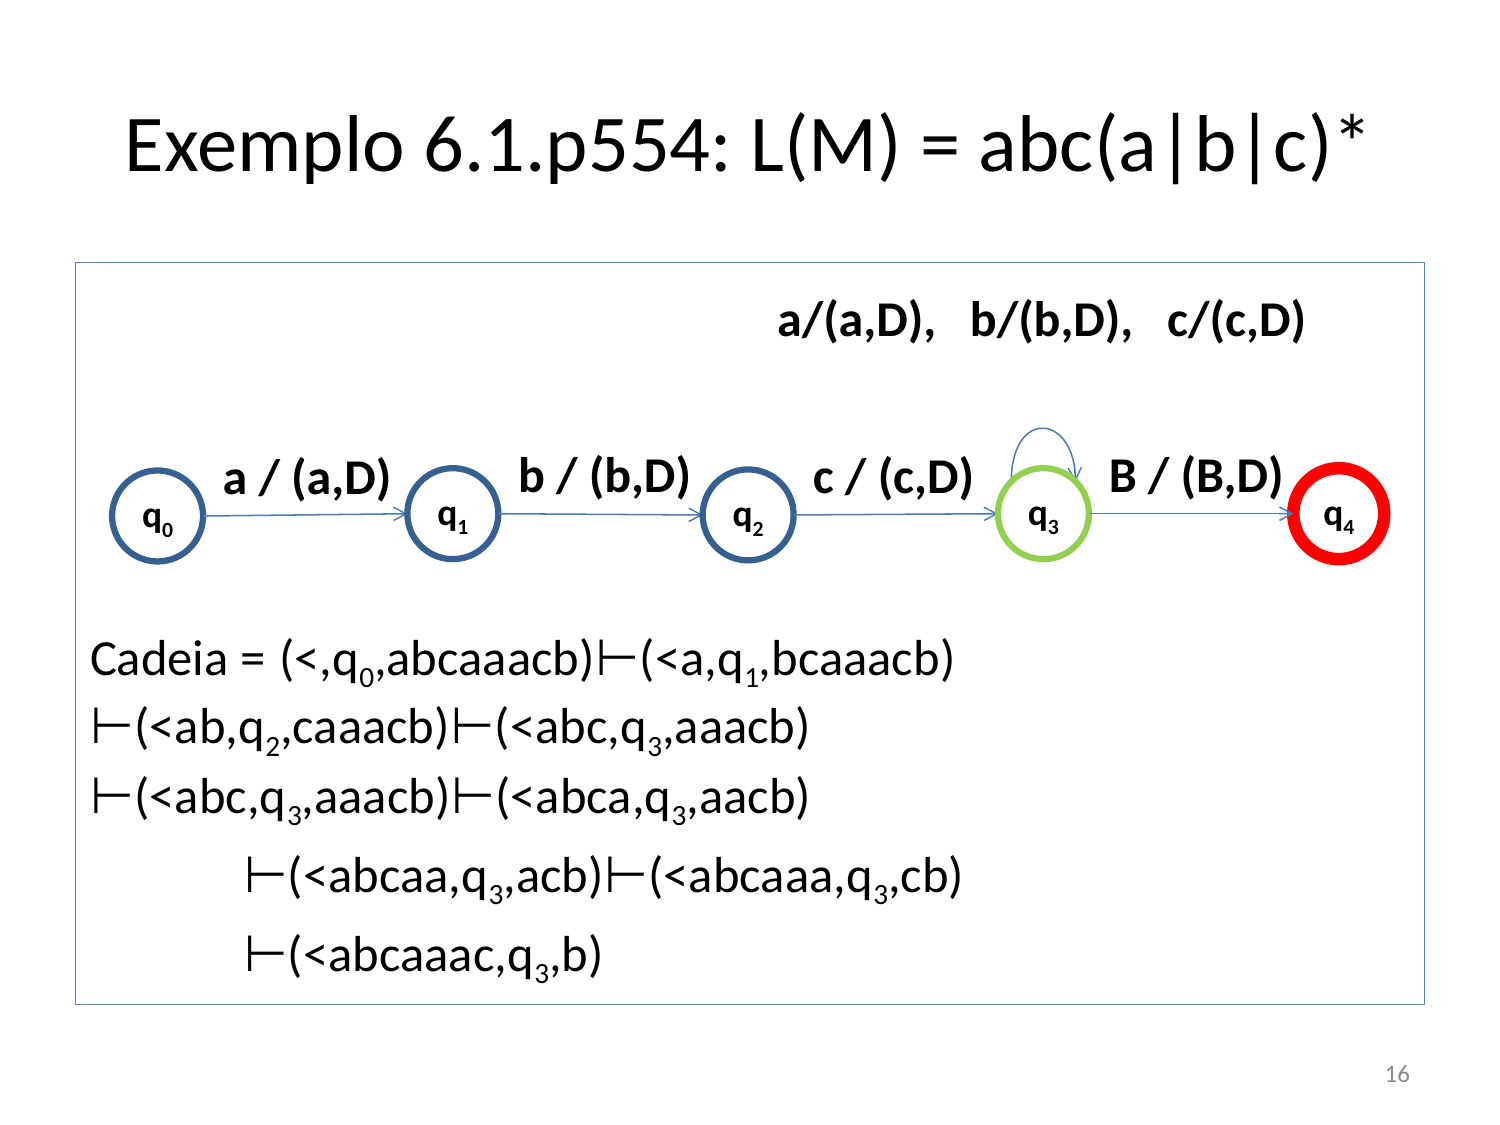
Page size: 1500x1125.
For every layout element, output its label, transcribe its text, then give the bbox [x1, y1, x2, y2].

title Exemplo 6.1.p554: L(M) = abc(a|b|c)* [75, 45, 1425, 233]
list [985, 516, 996, 522]
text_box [202, 513, 408, 517]
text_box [1039, 466, 1048, 517]
text_box B / (B,D) [1093, 435, 1299, 510]
text_box q2 [700, 467, 796, 563]
list [205, 520, 406, 524]
slide_number 16 [1074, 1042, 1425, 1103]
text_box q0 [109, 468, 205, 564]
text_box q1 [405, 466, 501, 562]
text_box q4 [1291, 466, 1387, 562]
list [500, 516, 695, 522]
text_box q3 [995, 466, 1091, 562]
text_box b / (b,D) [503, 435, 707, 510]
text_box a / (a,D) [207, 437, 407, 512]
text_box c / (c,D) [798, 436, 990, 512]
list [796, 516, 989, 522]
list [692, 517, 700, 522]
text_box a/(a,D), b/(b,D), c/(c,D) [762, 278, 1333, 354]
list Cadeia = (<,q0,abcaaacb)⊢(<a,q1,bcaaacb) ⊢(<ab,q2,caaacb)⊢(<abc,q3,aaacb) ⊢(<abc,q3,aaacb)⊢(<abca,q3,aacb) ⊢(<abcaa,q3,acb)⊢(<abcaaa,q3,cb) ⊢(<abcaaac,q3,b) [75, 262, 1425, 1005]
